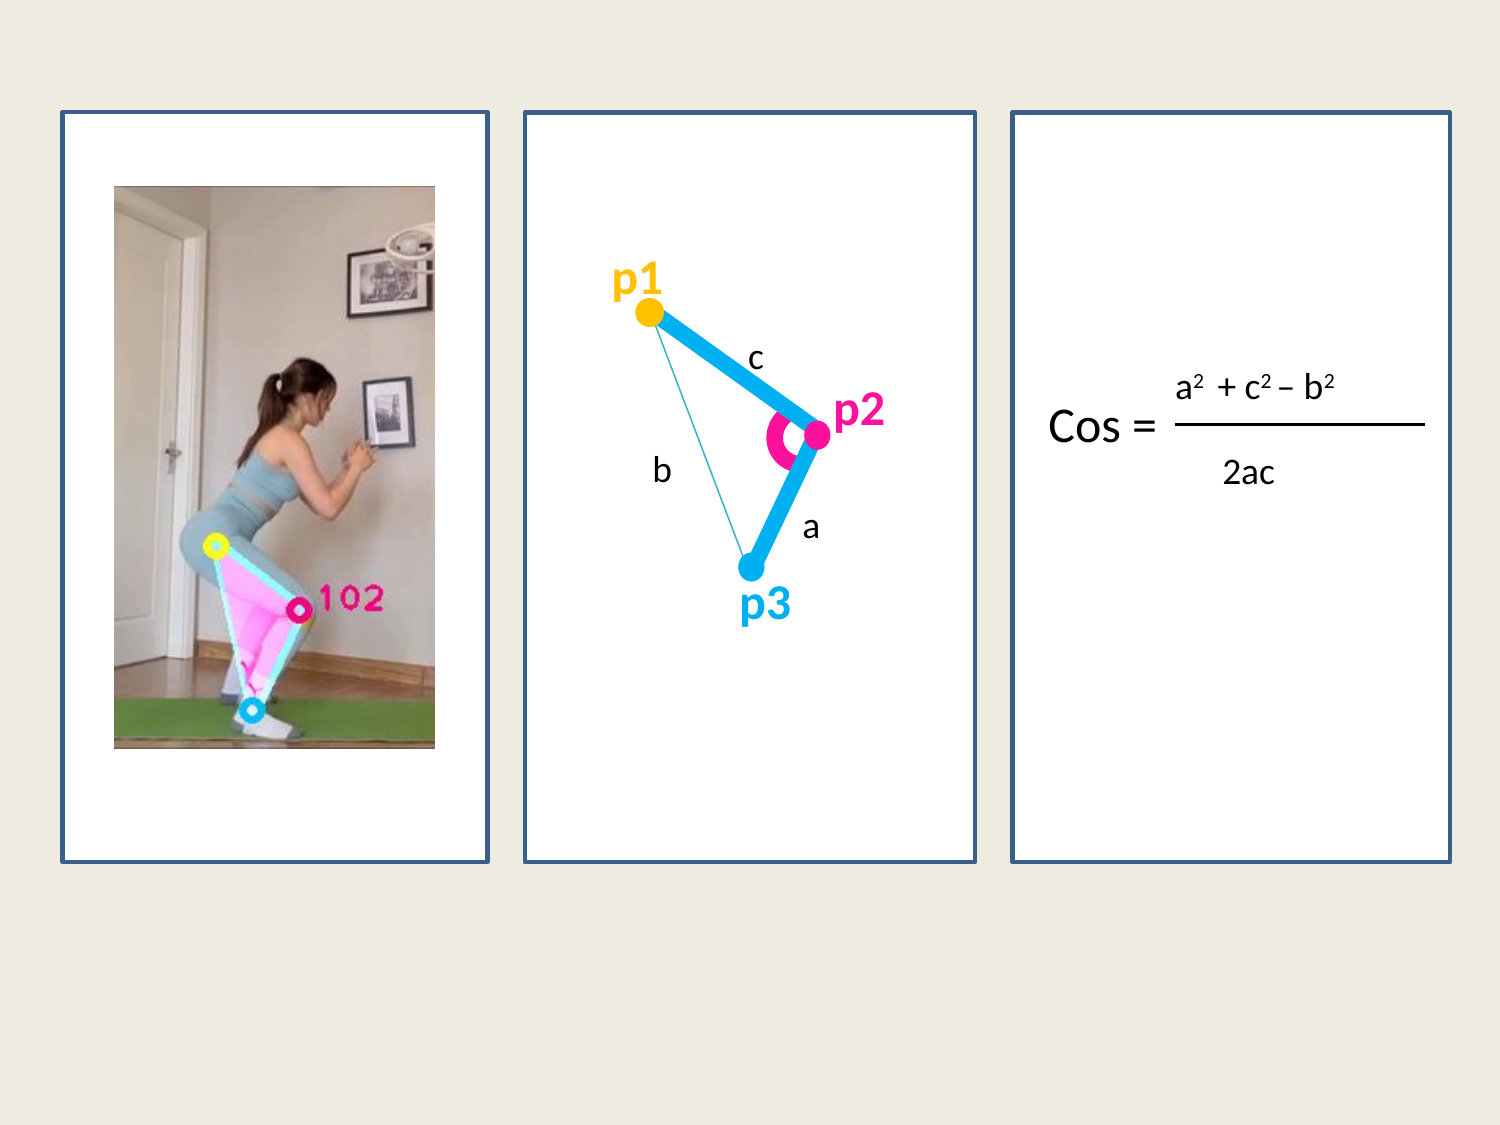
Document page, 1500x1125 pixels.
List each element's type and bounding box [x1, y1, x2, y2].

text_box [524, 112, 976, 863]
text_box [1012, 112, 1451, 863]
text_box [62, 111, 488, 863]
